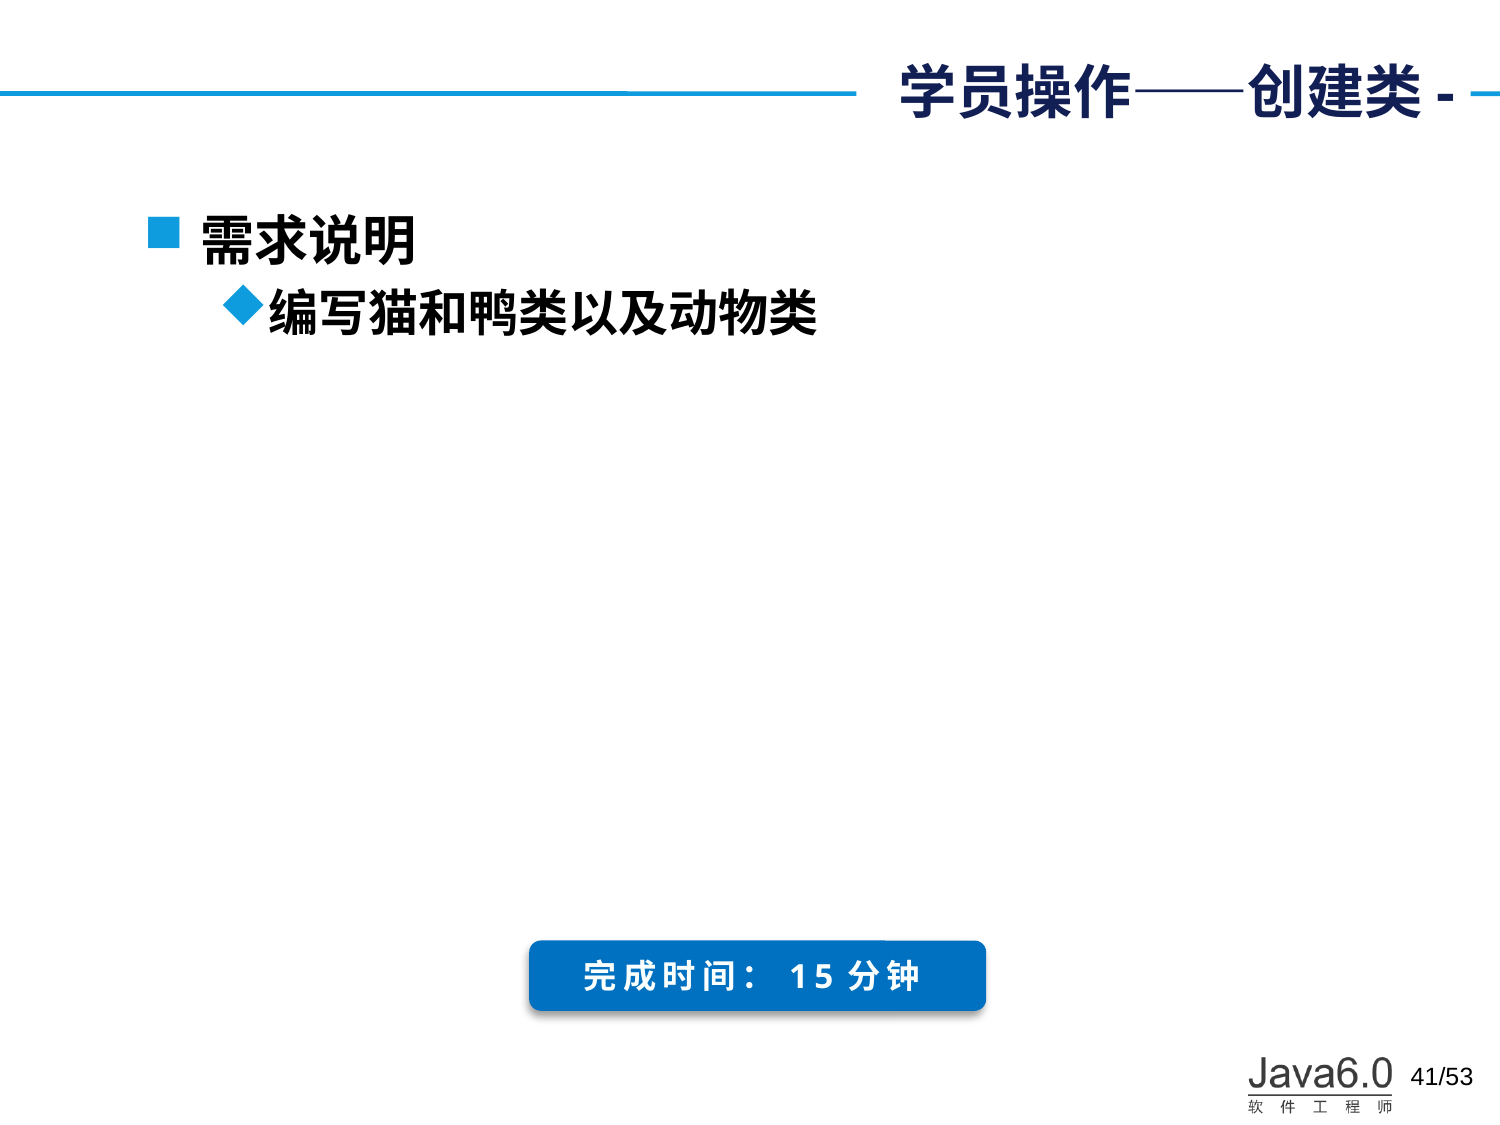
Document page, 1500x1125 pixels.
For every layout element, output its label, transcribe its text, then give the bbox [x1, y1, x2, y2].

title 学员操作——创建类- [856, 11, 1471, 168]
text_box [528, 940, 987, 1012]
list 需求说明 编写猫和鸭类以及动物类 [128, 199, 1383, 835]
slide_number /53 [1138, 1053, 1489, 1114]
